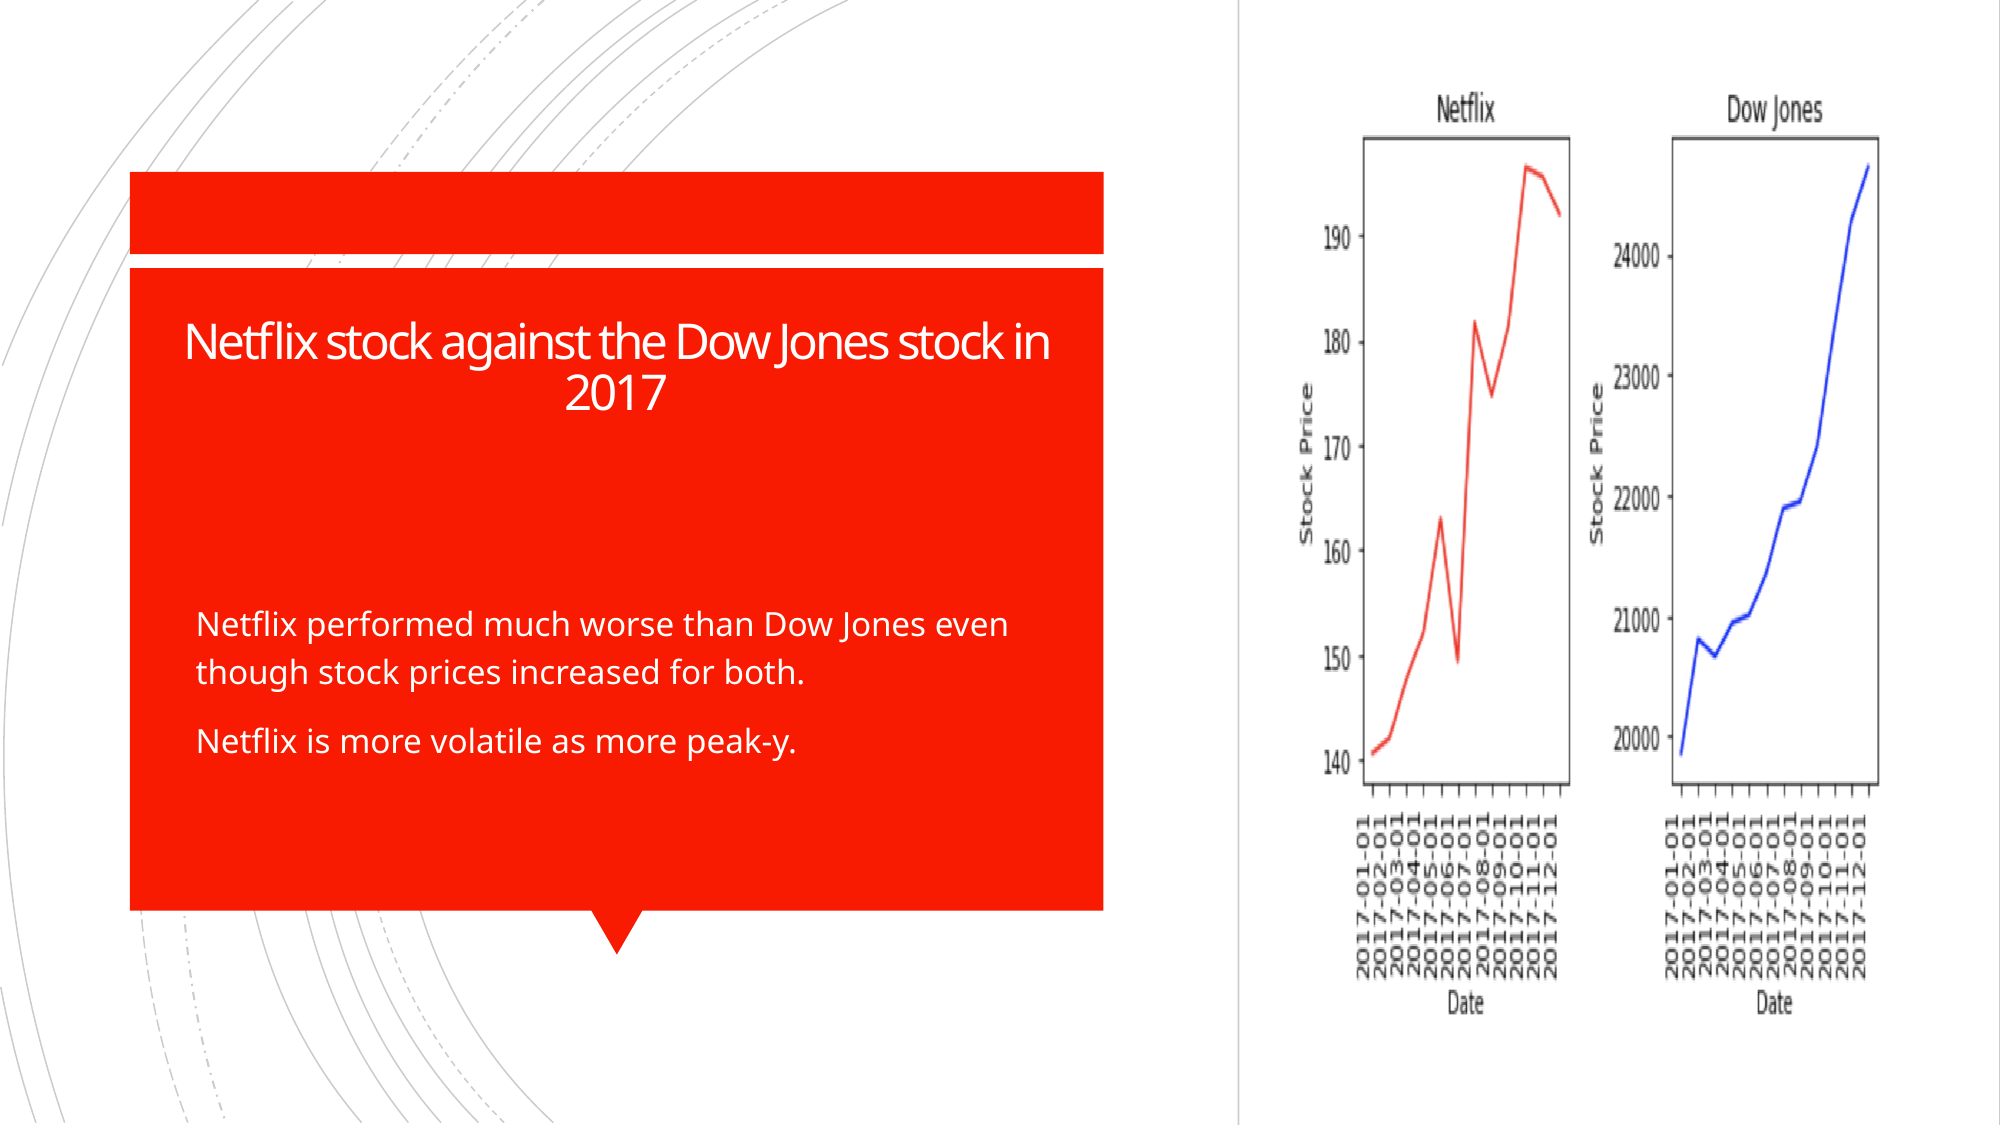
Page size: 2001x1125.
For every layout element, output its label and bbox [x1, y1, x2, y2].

text_box [0, 0, 1996, 1125]
text_box [1996, 0, 2000, 1125]
picture [1274, 72, 1960, 1053]
